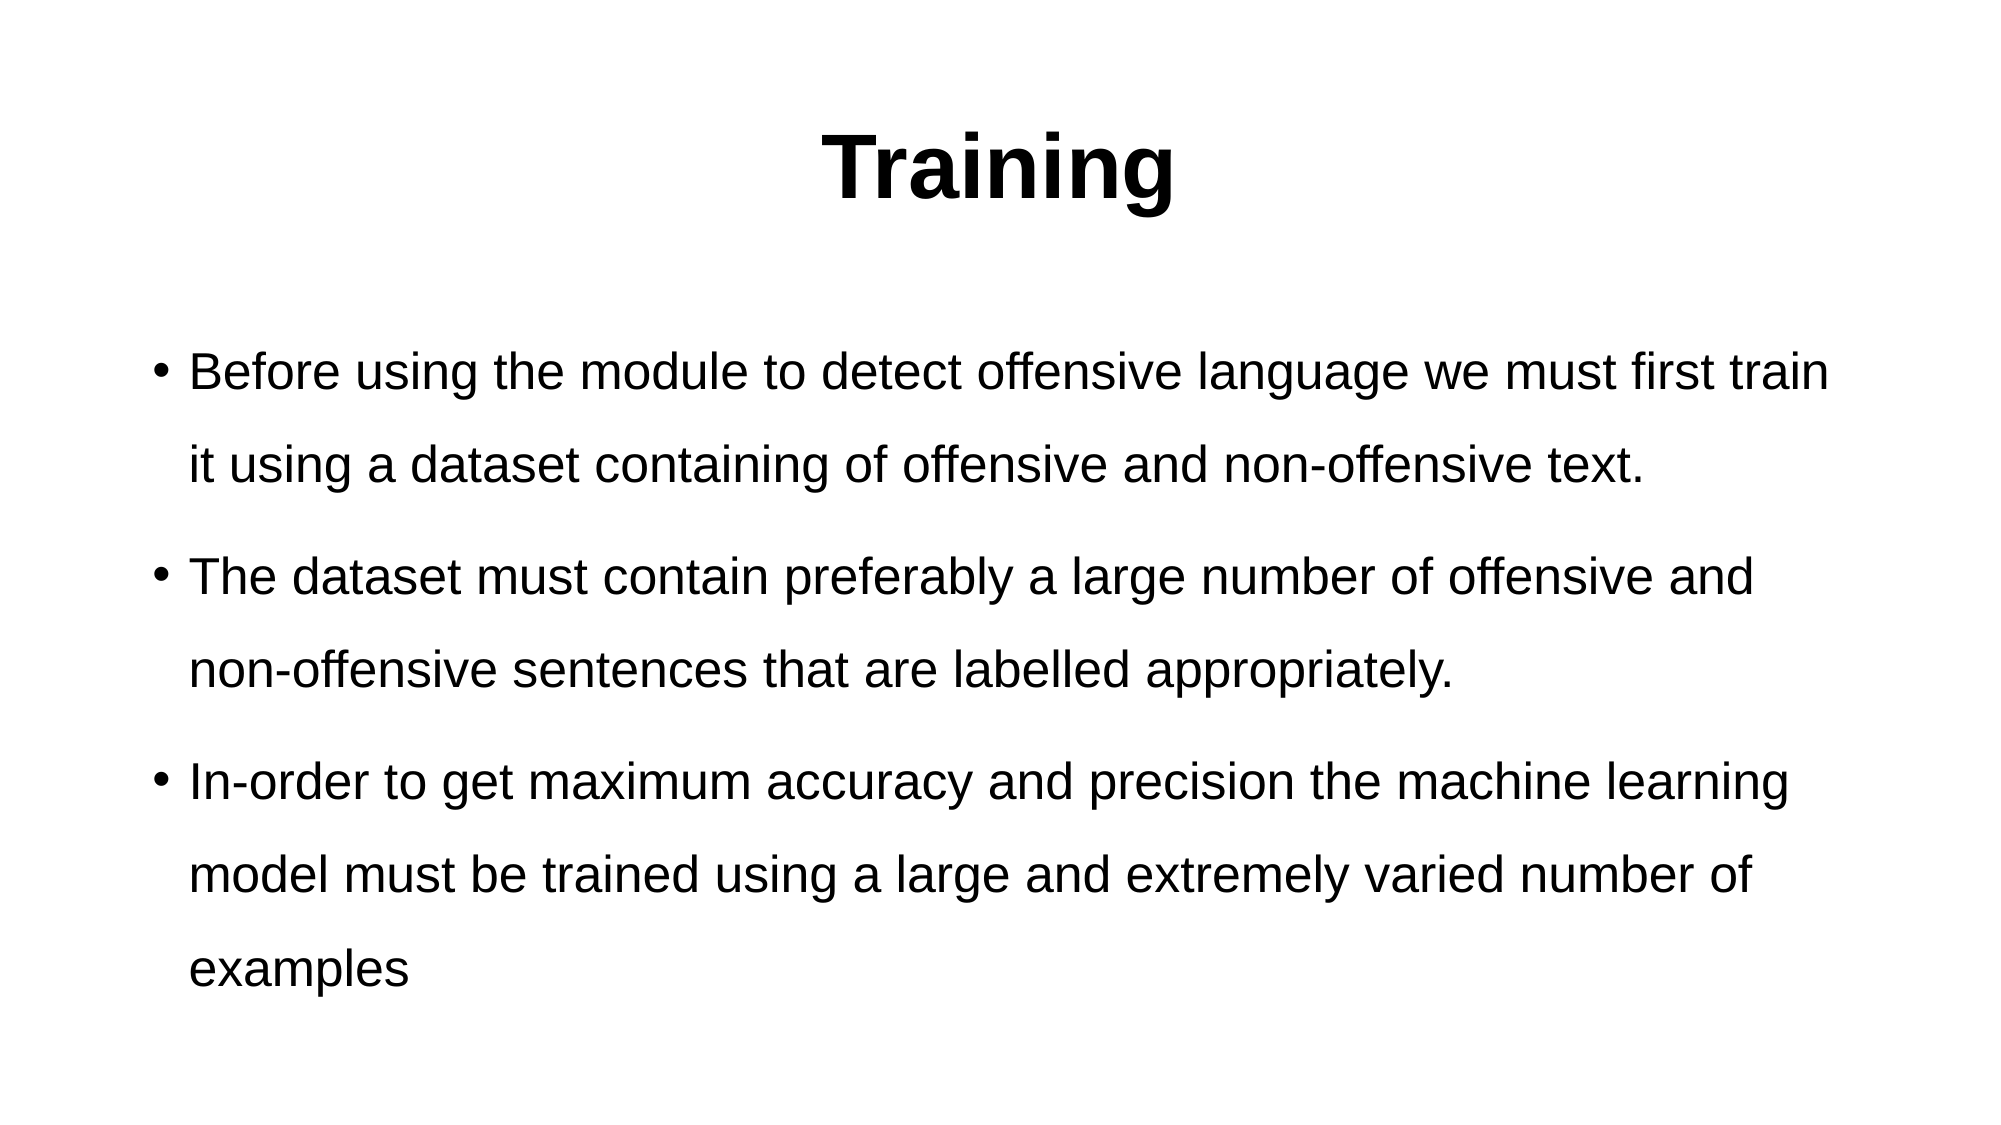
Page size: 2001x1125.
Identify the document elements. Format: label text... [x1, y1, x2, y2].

title Training [137, 59, 1863, 278]
list Before using the module to detect offensive language we must first train it using a dataset containing of offensive and non-offensive text. The dataset must contain preferably a large number of offensive and non-offensive sentences that are labelled appropriately. In-order to get maximum accuracy and precision the machine learning model must be trained using a large and extremely varied number of examples [137, 299, 1863, 1014]
